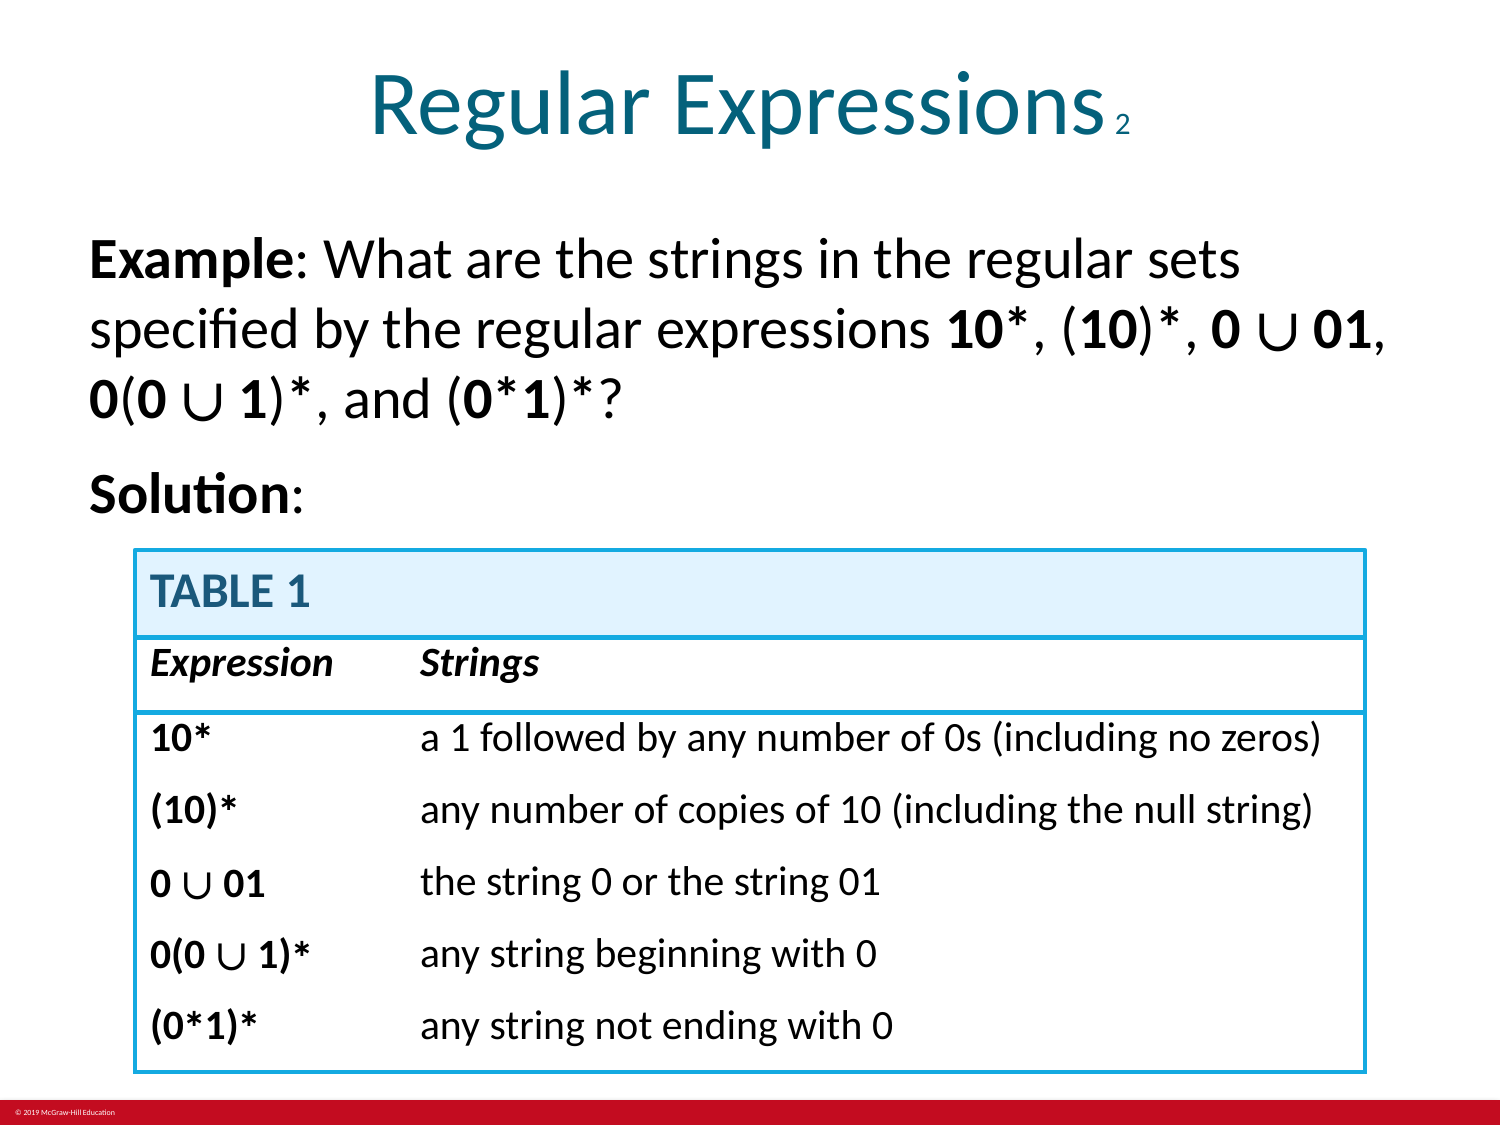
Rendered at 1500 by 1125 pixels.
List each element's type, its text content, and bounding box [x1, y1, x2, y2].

table_cell 10∗ [137, 715, 405, 784]
table_cell 0 ∪ 01 [137, 856, 405, 928]
table_cell the string 0 or the string 01 [405, 856, 1363, 928]
list Example: What are the strings in the regular sets specified by the regular expressions 10*, (10)*, 0 ∪ 01, 0(0 ∪ 1)*, and (0*1)*? Solution: [75, 212, 1425, 525]
table_cell any string beginning with 0 [405, 928, 1363, 1000]
table_header Expression [137, 640, 405, 710]
table_cell 0(0 ∪ 1)∗ [137, 928, 405, 1000]
table_cell any number of copies of 10 (including the null string) [405, 784, 1363, 856]
title Regular Expressions 2 [0, 0, 1500, 195]
table_cell (10)∗ [137, 784, 405, 856]
table_header Strings [405, 640, 1363, 710]
list TABLE 1 [135, 549, 1365, 635]
table_cell (0∗1)∗ [137, 1000, 405, 1070]
table_cell any string not ending with 0 [405, 1000, 1363, 1070]
table_cell a 1 followed by any number of 0s (including no zeros) [405, 715, 1363, 784]
